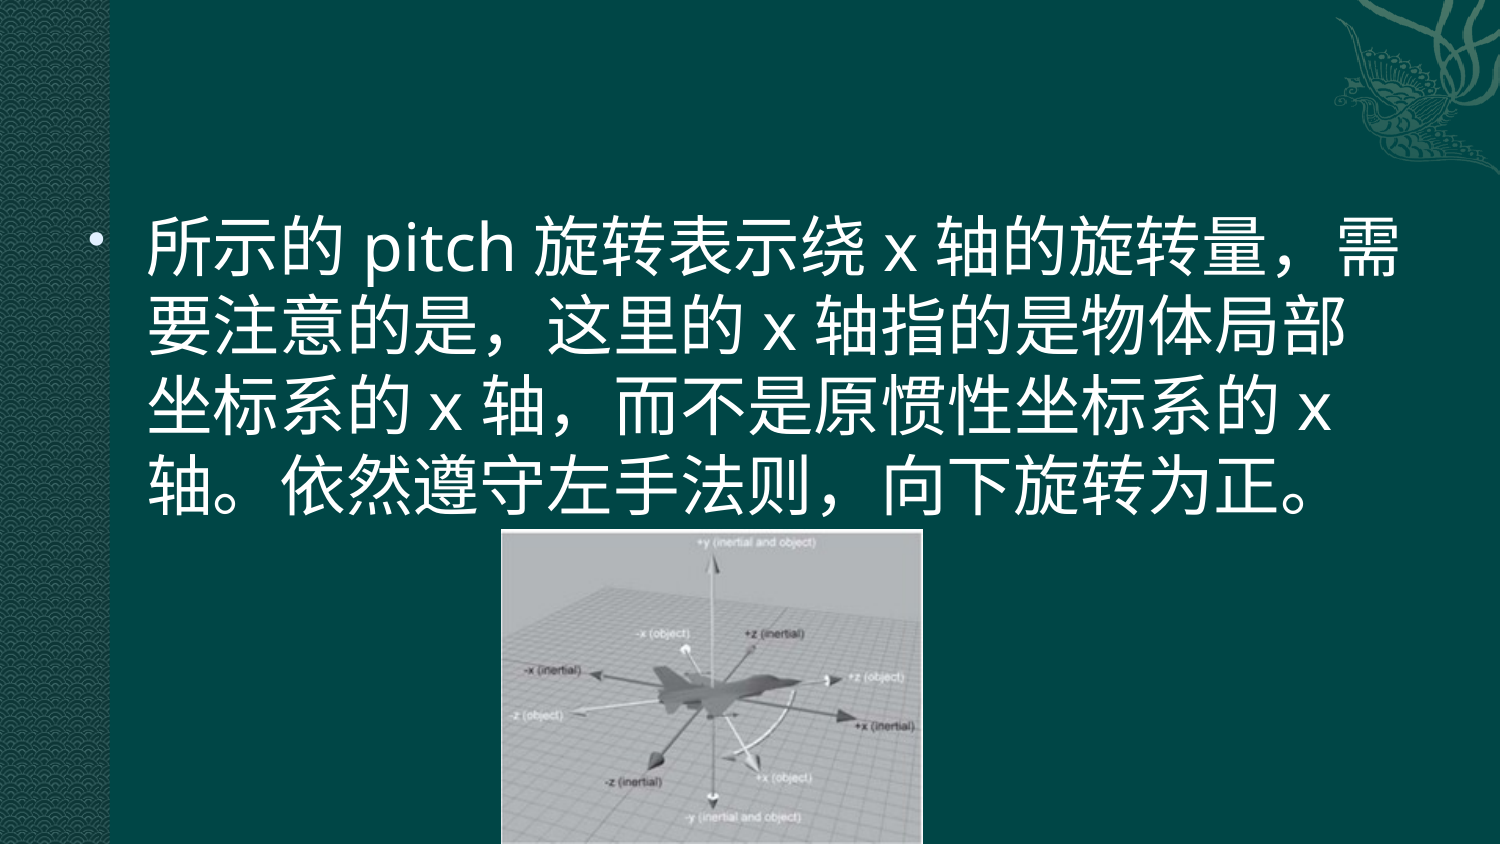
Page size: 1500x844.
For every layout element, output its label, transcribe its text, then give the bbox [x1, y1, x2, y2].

picture [501, 529, 923, 844]
list 所示的pitch旋转表示绕x轴的旋转量，需要注意的是，这里的x轴指的是物体局部坐标系的x轴，而不是原惯性坐标系的x轴。依然遵守左手法则，向下旋转为正。 [75, 196, 1425, 754]
picture [0, 0, 110, 844]
